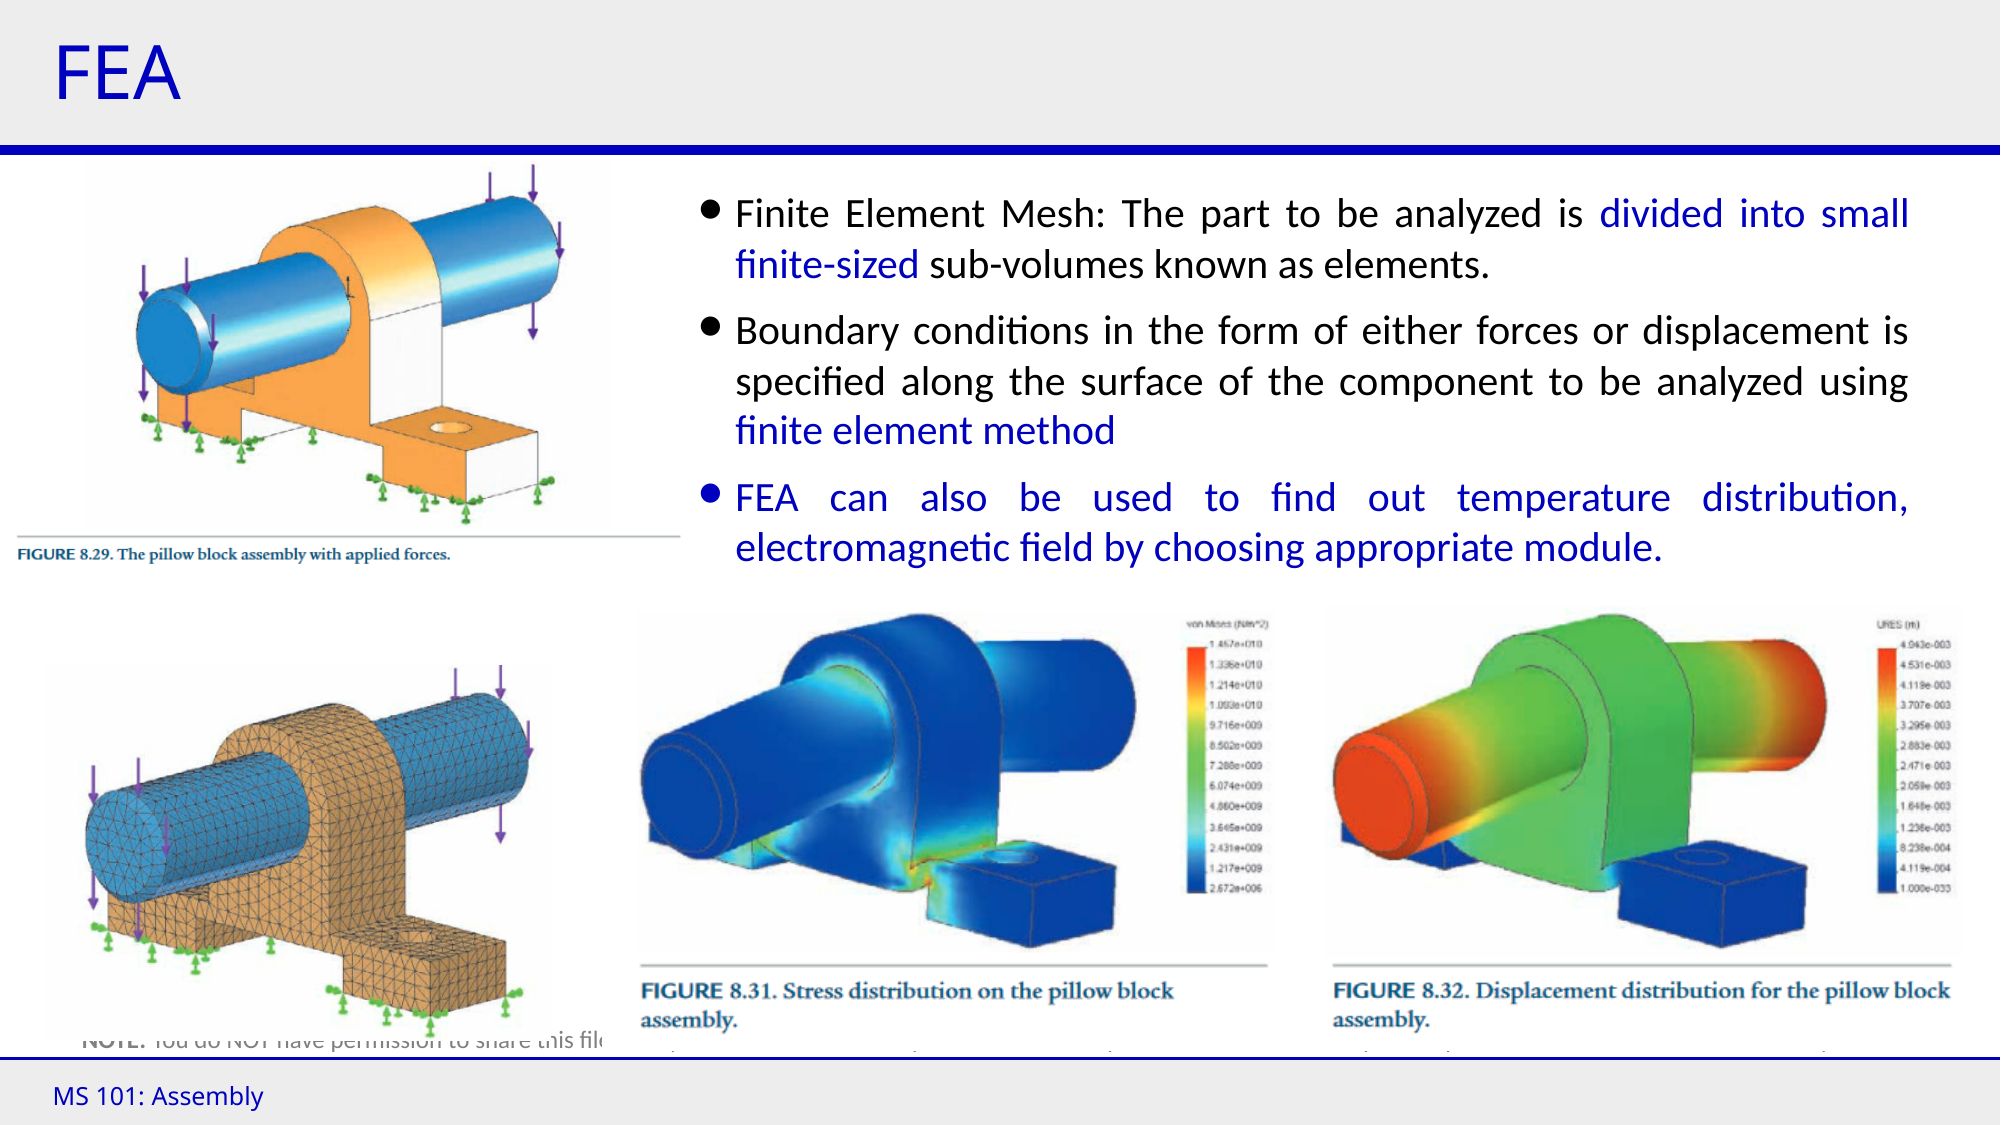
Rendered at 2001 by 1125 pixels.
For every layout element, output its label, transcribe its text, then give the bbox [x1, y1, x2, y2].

picture [46, 665, 551, 1041]
list Finite Element Mesh: The part to be analyzed is divided into small finite-sized sub-volumes known as elements. Boundary conditions in the form of either forces or displacement is specified along the surface of the component to be analyzed using finite element method FEA can also be used to find out temperature distribution, electromagnetic field by choosing appropriate module. [682, 178, 1925, 570]
picture [0, 161, 694, 567]
title FEA [37, 0, 1963, 150]
picture [602, 570, 1989, 1051]
